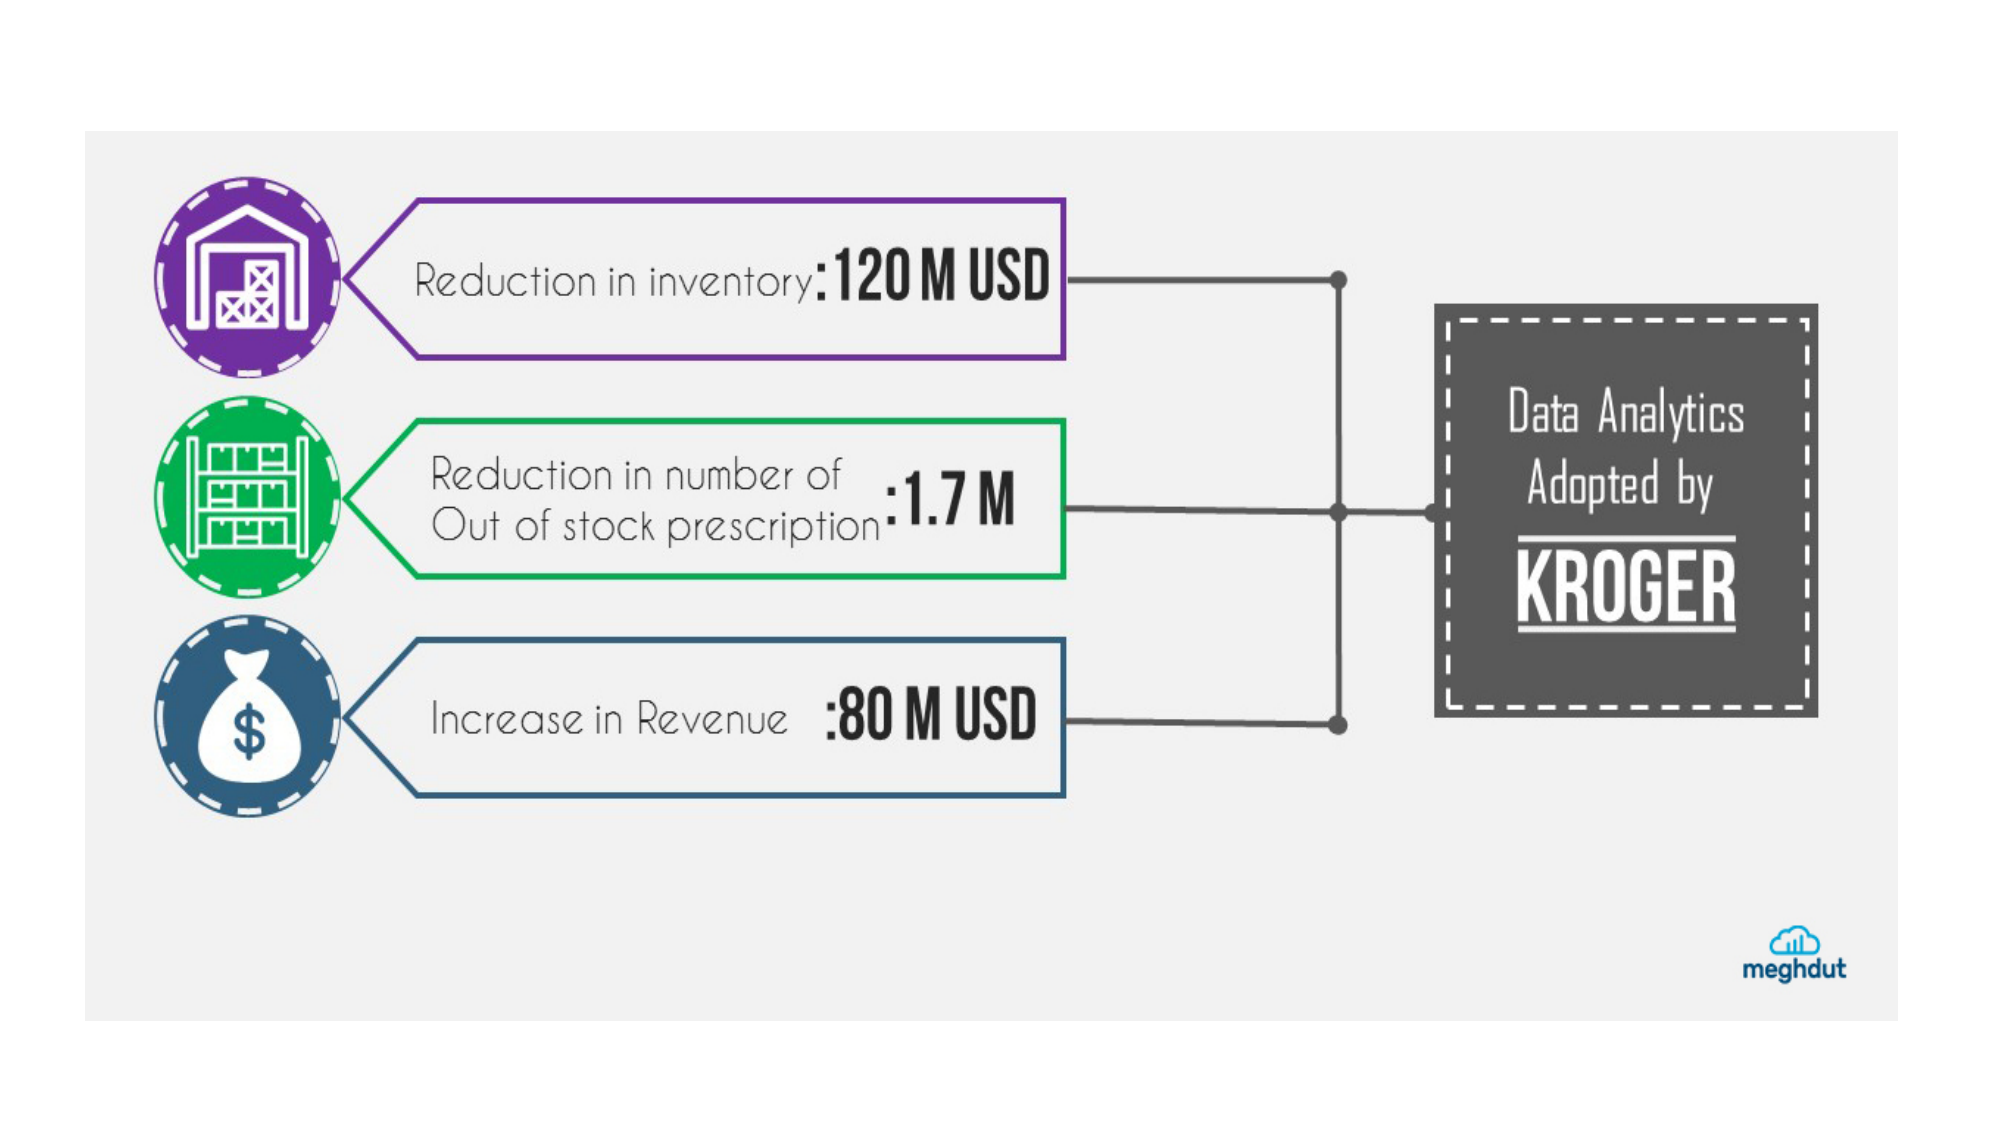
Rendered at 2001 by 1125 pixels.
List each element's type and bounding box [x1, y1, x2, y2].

picture [85, 131, 1898, 1021]
